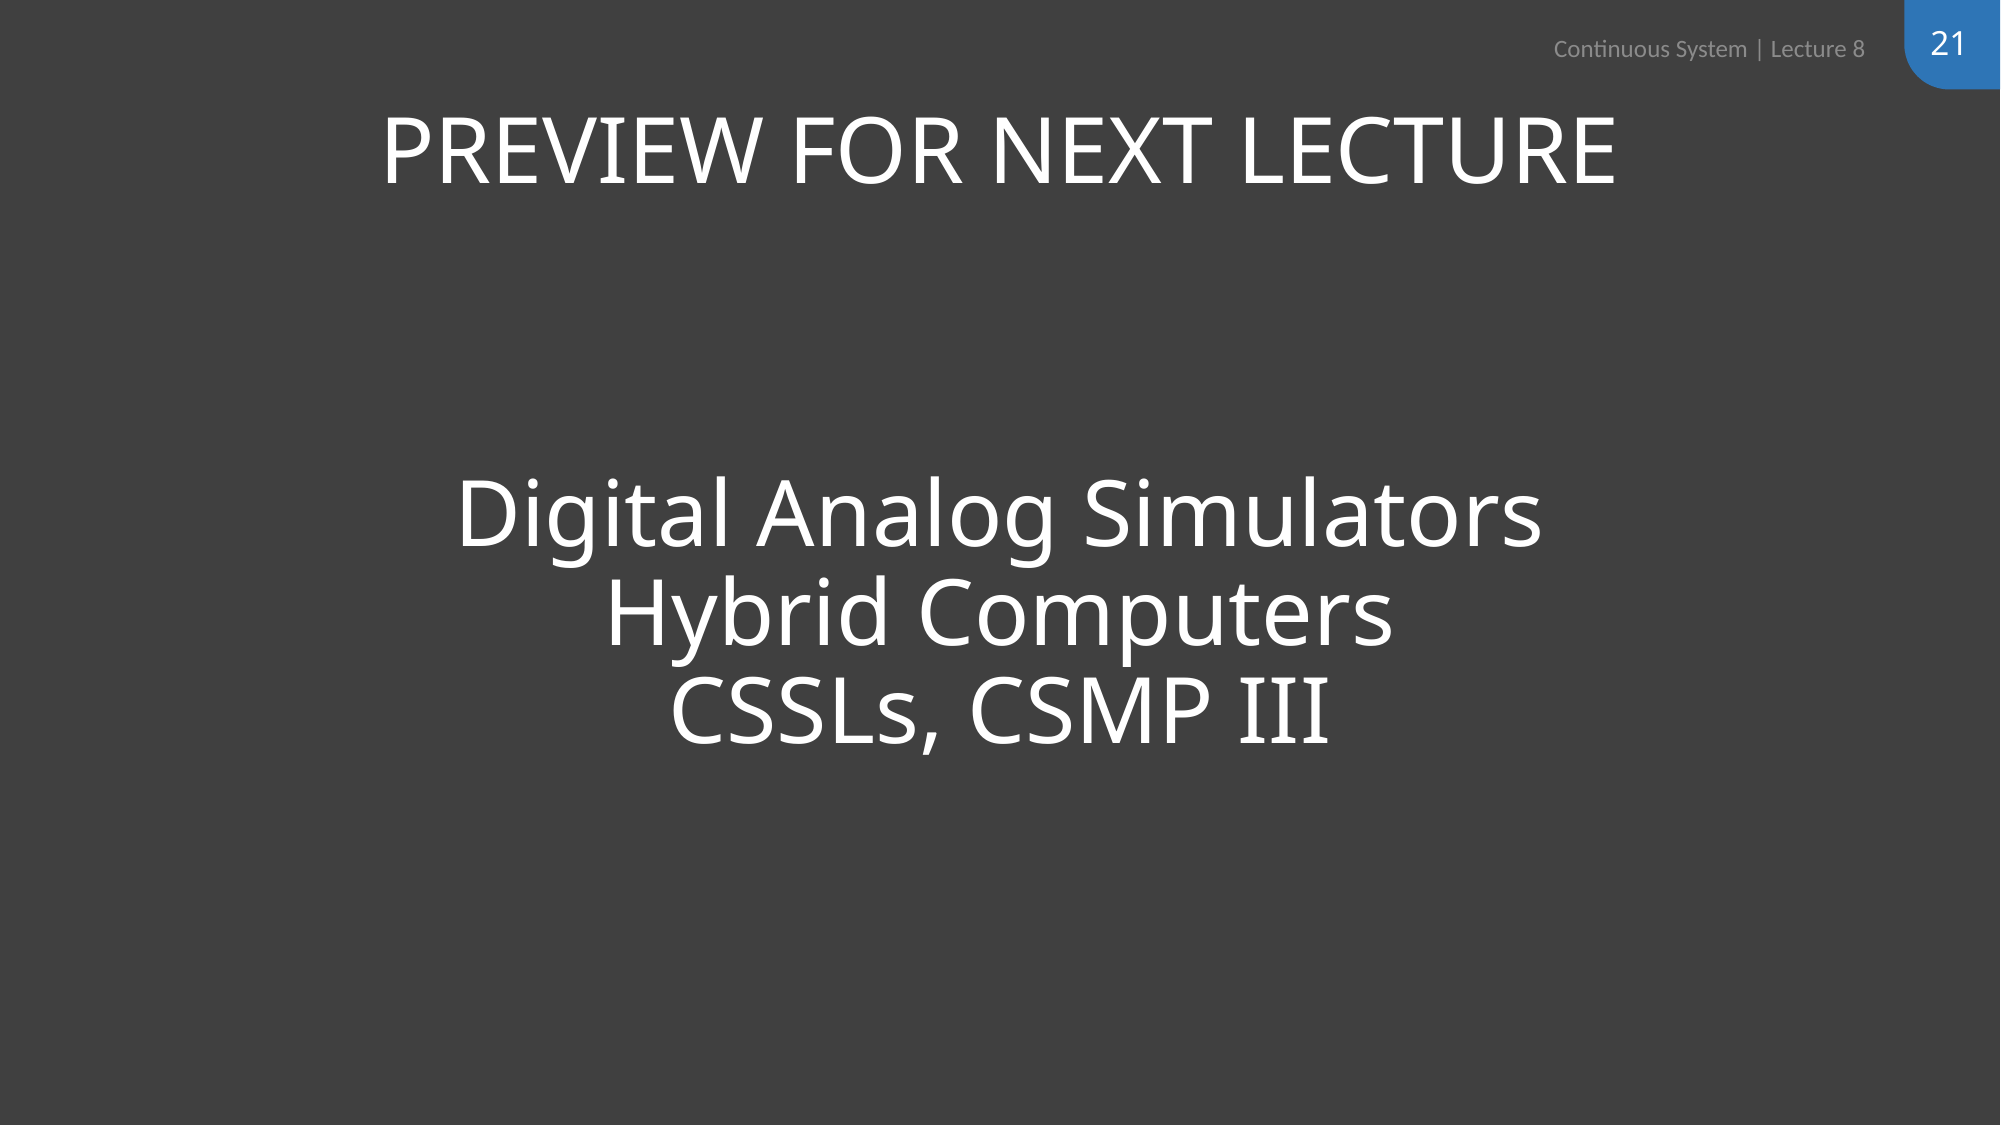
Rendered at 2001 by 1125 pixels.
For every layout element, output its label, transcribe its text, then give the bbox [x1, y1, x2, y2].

footer Continuous System | Lecture 8 [1205, 17, 1881, 78]
slide_number 21 [1887, 14, 1984, 75]
title Digital Analog Simulators Hybrid Computers CSSLs, CSMP III [137, 302, 1863, 929]
